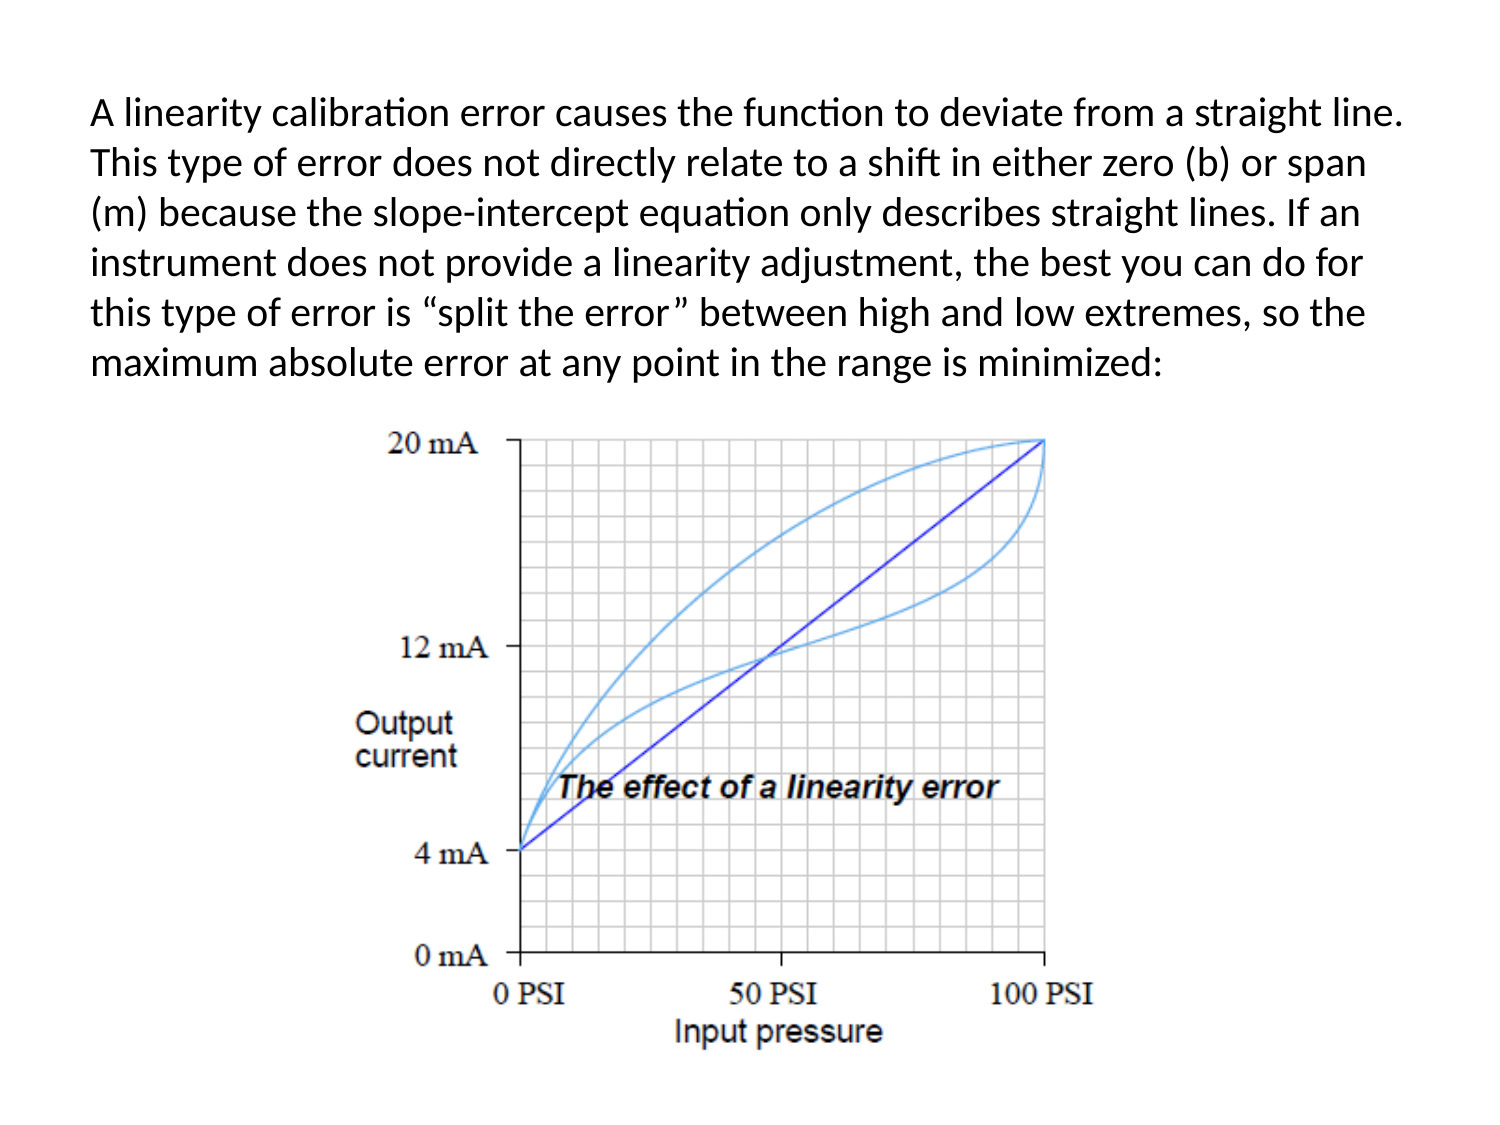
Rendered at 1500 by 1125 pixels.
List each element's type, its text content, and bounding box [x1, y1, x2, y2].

title A linearity calibration error causes the function to deviate from a straight line. This type of error does not directly relate to a shift in either zero (b) or span (m) because the slope-intercept equation only describes straight lines. If an instrument does not provide a linearity adjustment, the best you can do for this type of error is “split the error” between high and low extremes, so the maximum absolute error at any point in the range is minimized: [75, 45, 1425, 425]
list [337, 412, 1113, 1063]
